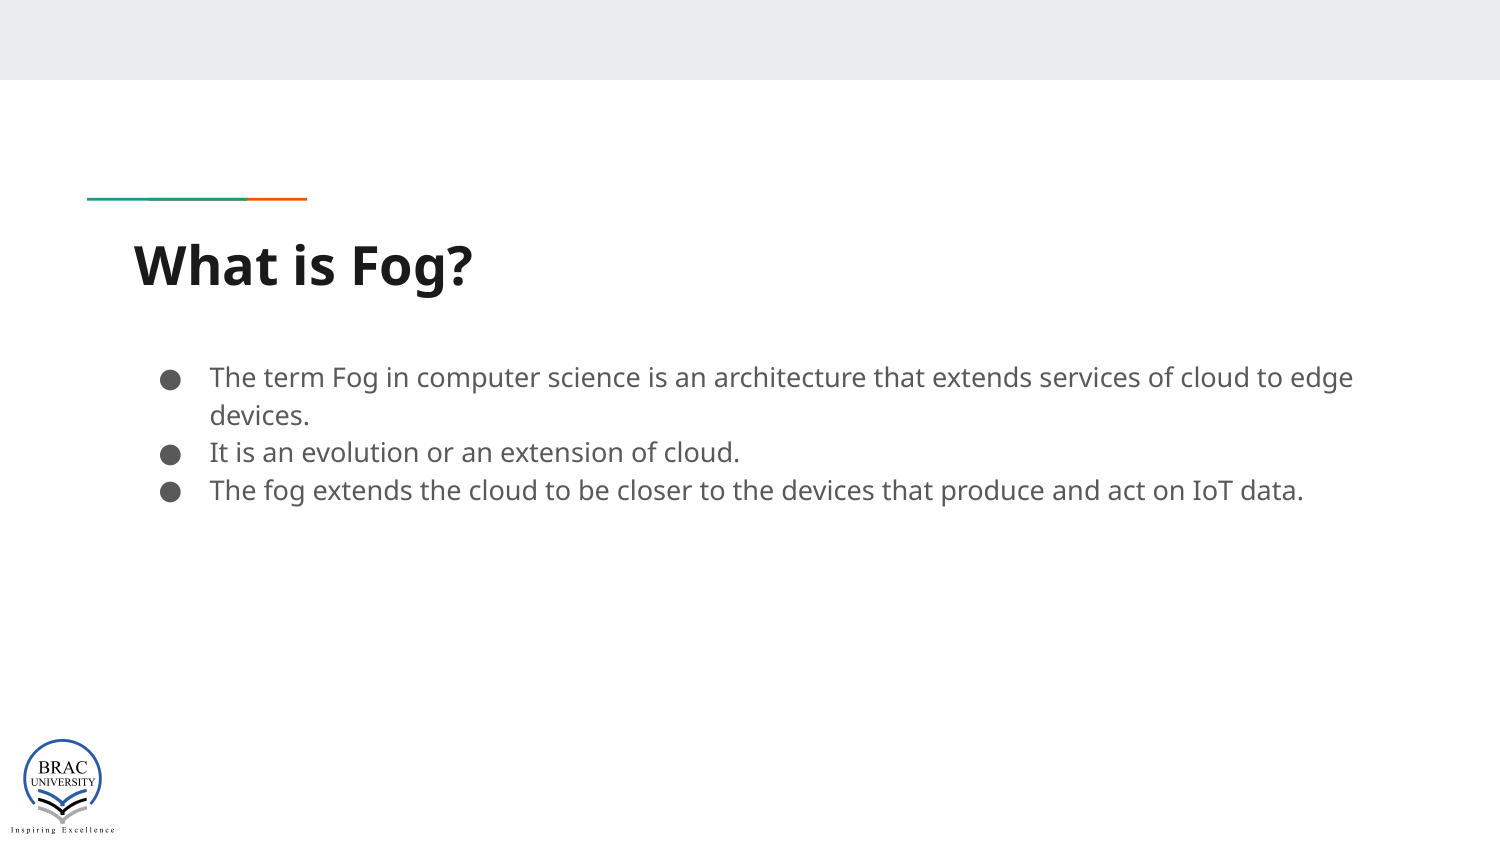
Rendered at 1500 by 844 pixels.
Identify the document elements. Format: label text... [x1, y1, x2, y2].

picture [11, 739, 114, 834]
title What is Fog? [119, 216, 1381, 305]
list The term Fog in computer science is an architecture that extends services of cloud to edge devices. It is an evolution or an extension of cloud. The fog extends the cloud to be closer to the devices that produce and act on IoT data. [119, 341, 1381, 712]
